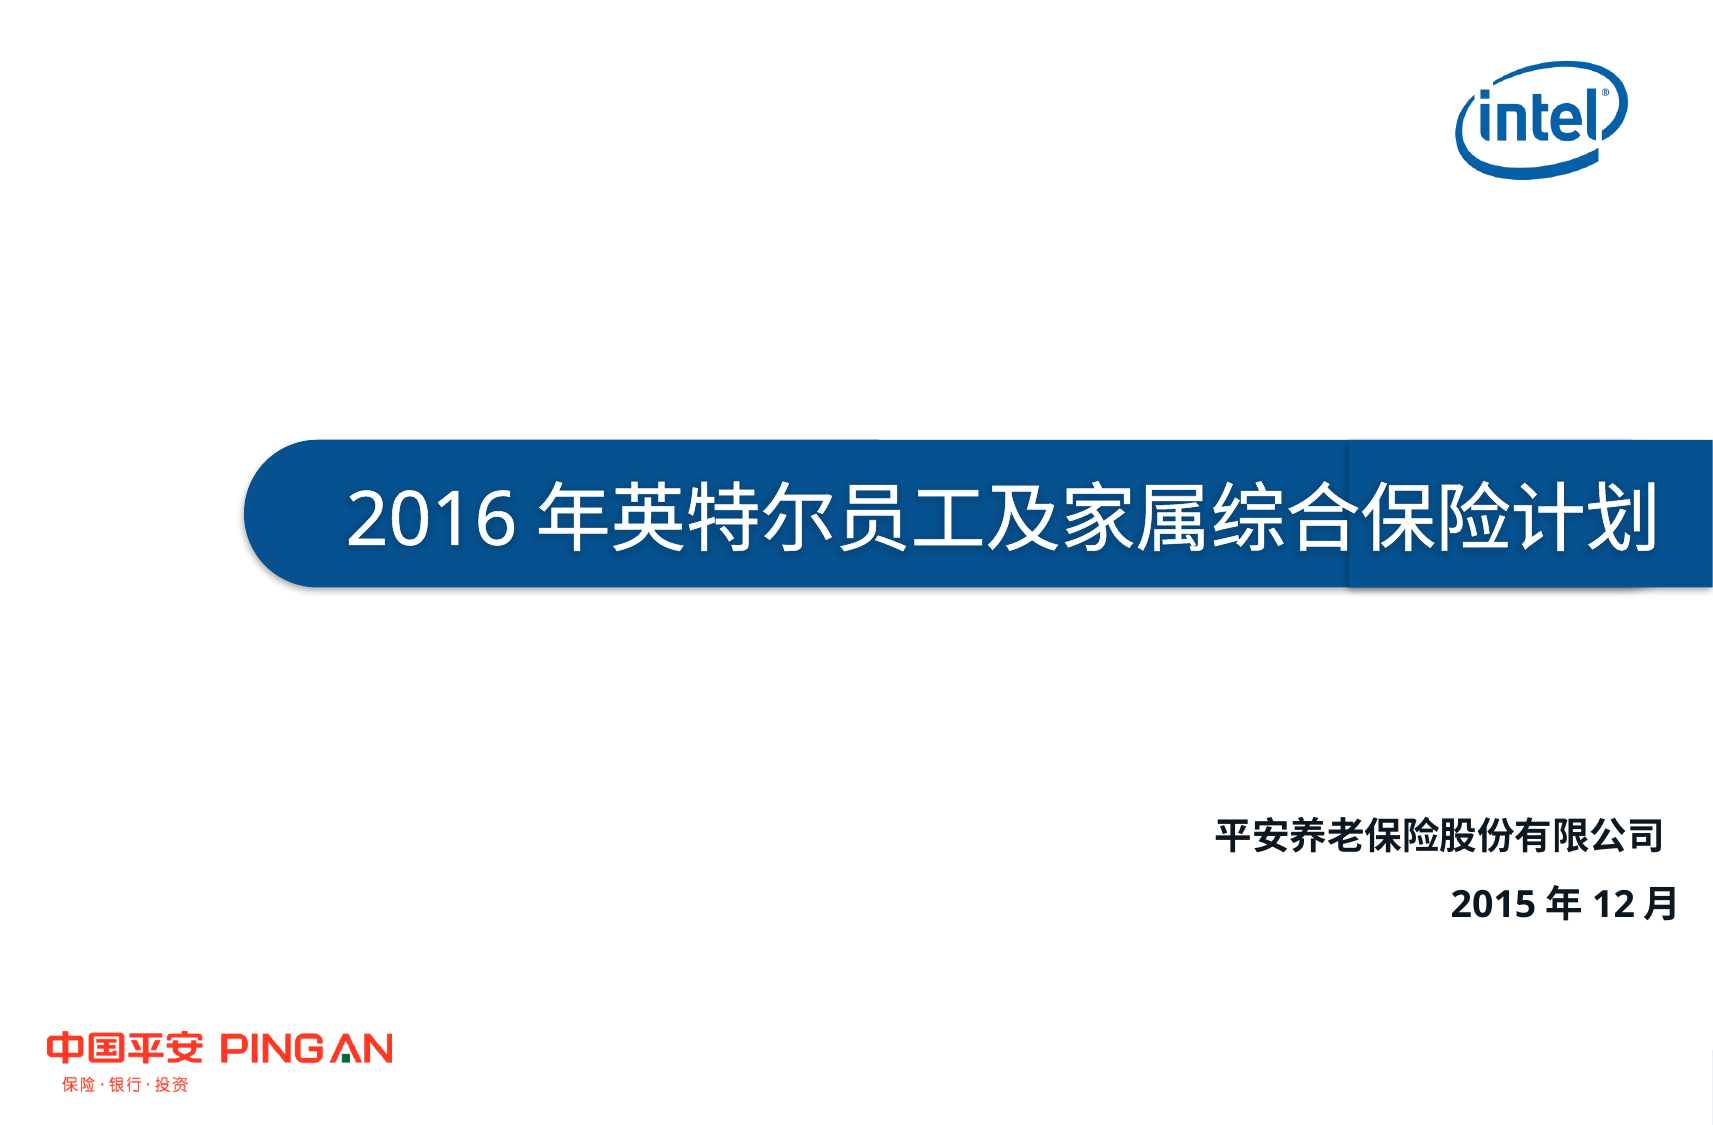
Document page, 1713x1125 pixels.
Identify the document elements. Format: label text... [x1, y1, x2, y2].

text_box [243, 439, 1713, 588]
text_box [0, 275, 1713, 1125]
picture [47, 1030, 392, 1092]
picture [1454, 58, 1629, 181]
subtitle 平安养老保险股份有限公司 2015年12月 [506, 812, 1682, 1013]
